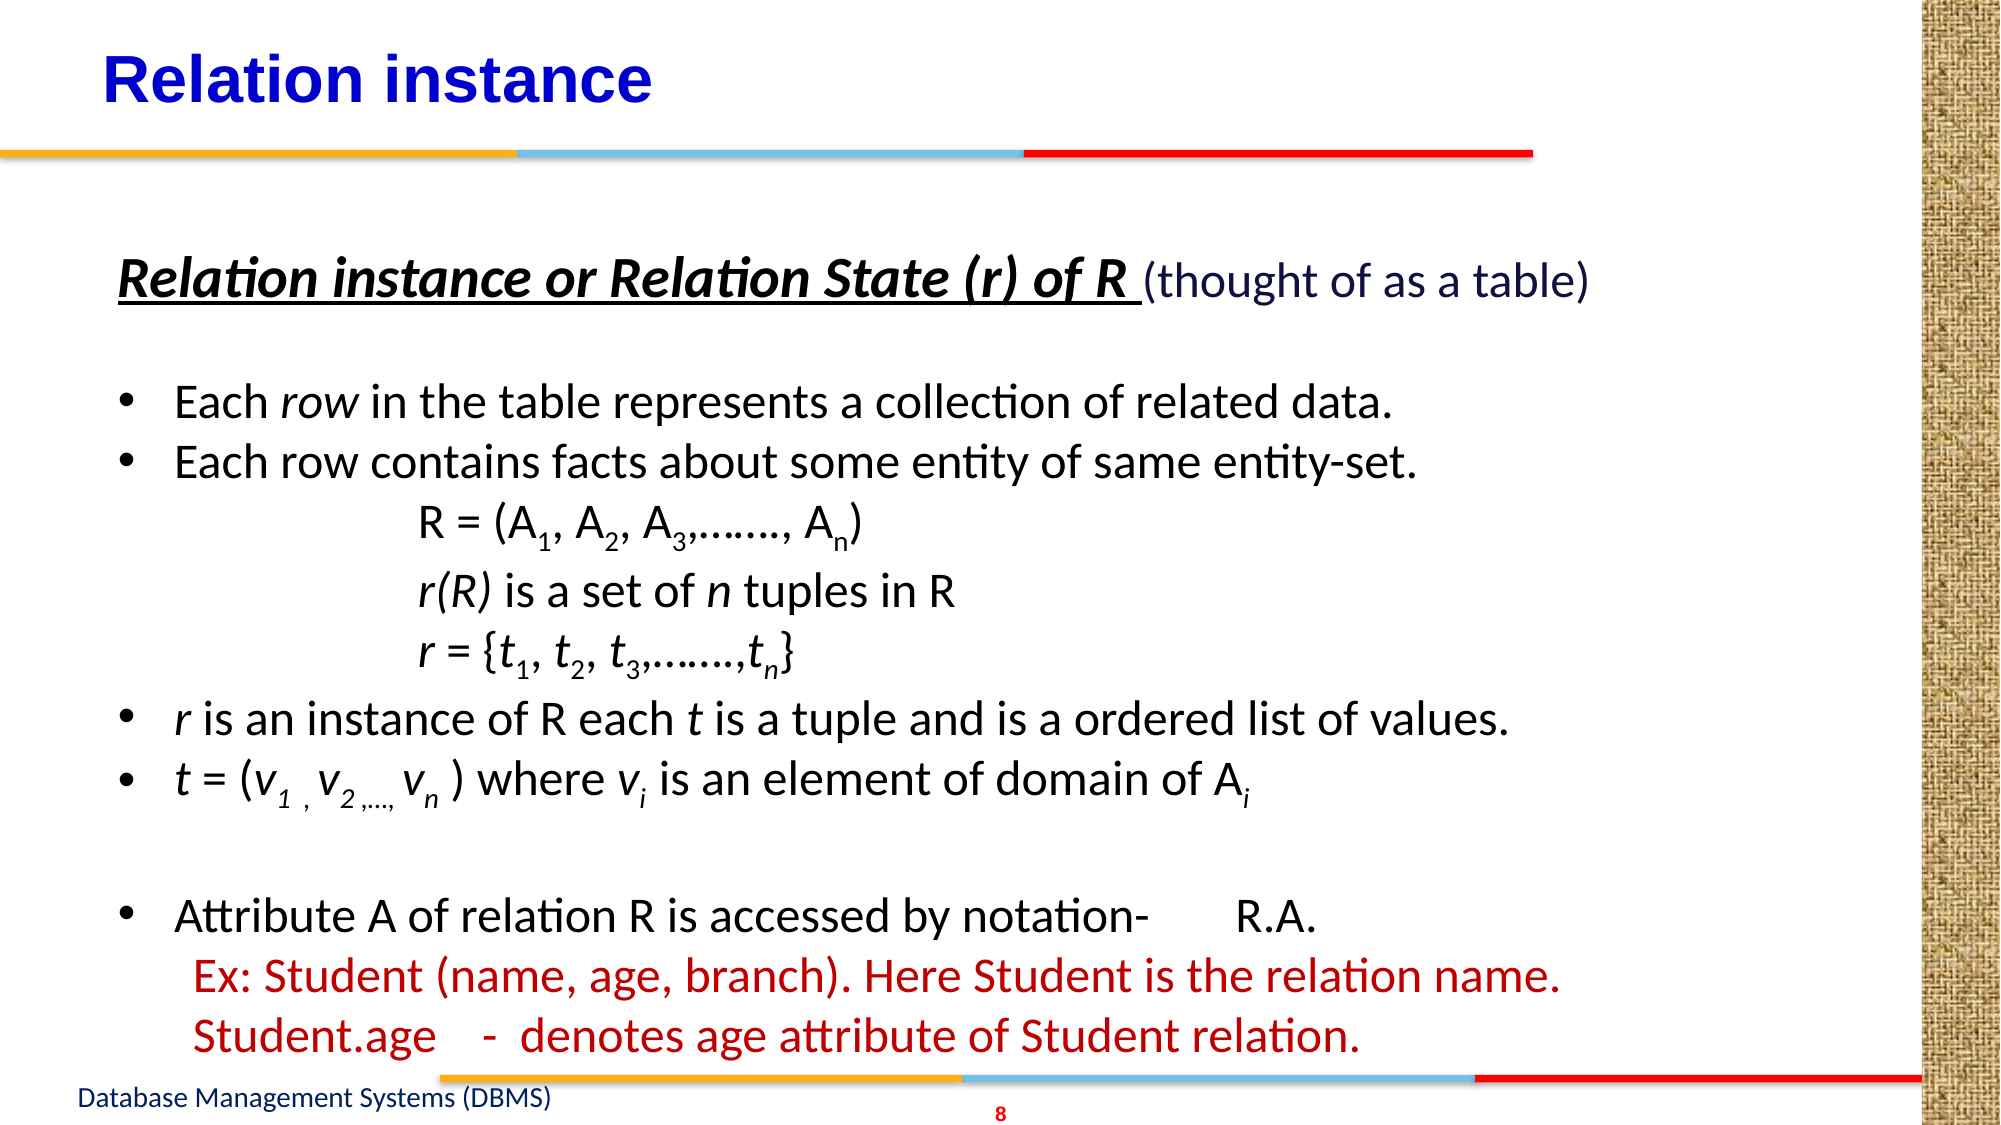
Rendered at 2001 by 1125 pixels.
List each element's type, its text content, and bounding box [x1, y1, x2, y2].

title Relation instance [87, 28, 1813, 136]
text_box Relation instance or Relation State (r) of R (thought of as a table) Each row in the table represents a collection of related data. Each row contains facts about some entity of same entity-set. R = (A1, A2, A3,……., An) r(R) is a set of n tuples in R r = {t1, t2, t3,…….,tn} r is an instance of R each t is a tuple and is a ordered list of values. t = (v1 , v2 ,…, vn ) where vi is an element of domain of Ai Attribute A of relation R is accessed by notation- R.A. Ex: Student (name, age, branch). Here Student is the relation name. Student.age - denotes age attribute of Student relation. [103, 161, 1930, 1125]
picture [1921, 0, 2000, 1125]
